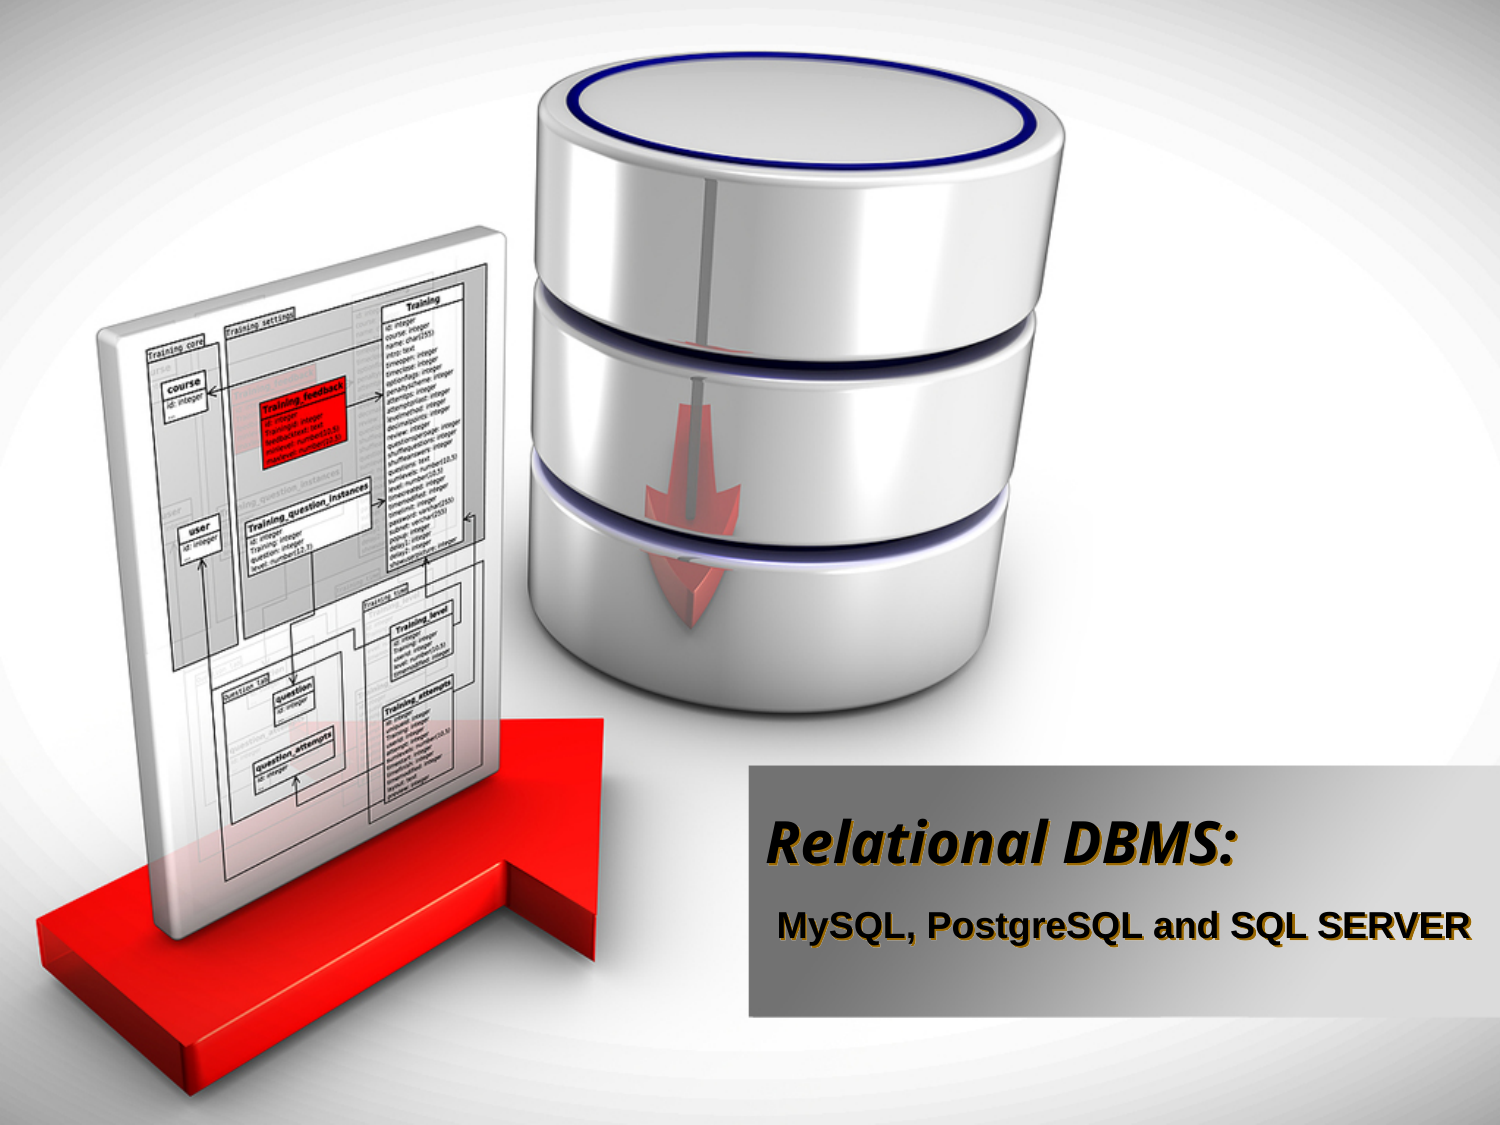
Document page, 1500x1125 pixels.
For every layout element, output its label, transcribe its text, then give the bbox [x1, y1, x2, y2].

picture [0, 0, 1500, 1125]
subtitle MySQL, PostgreSQL and SQL SERVER [761, 893, 1500, 977]
title Relational DBMS: [749, 786, 1471, 894]
